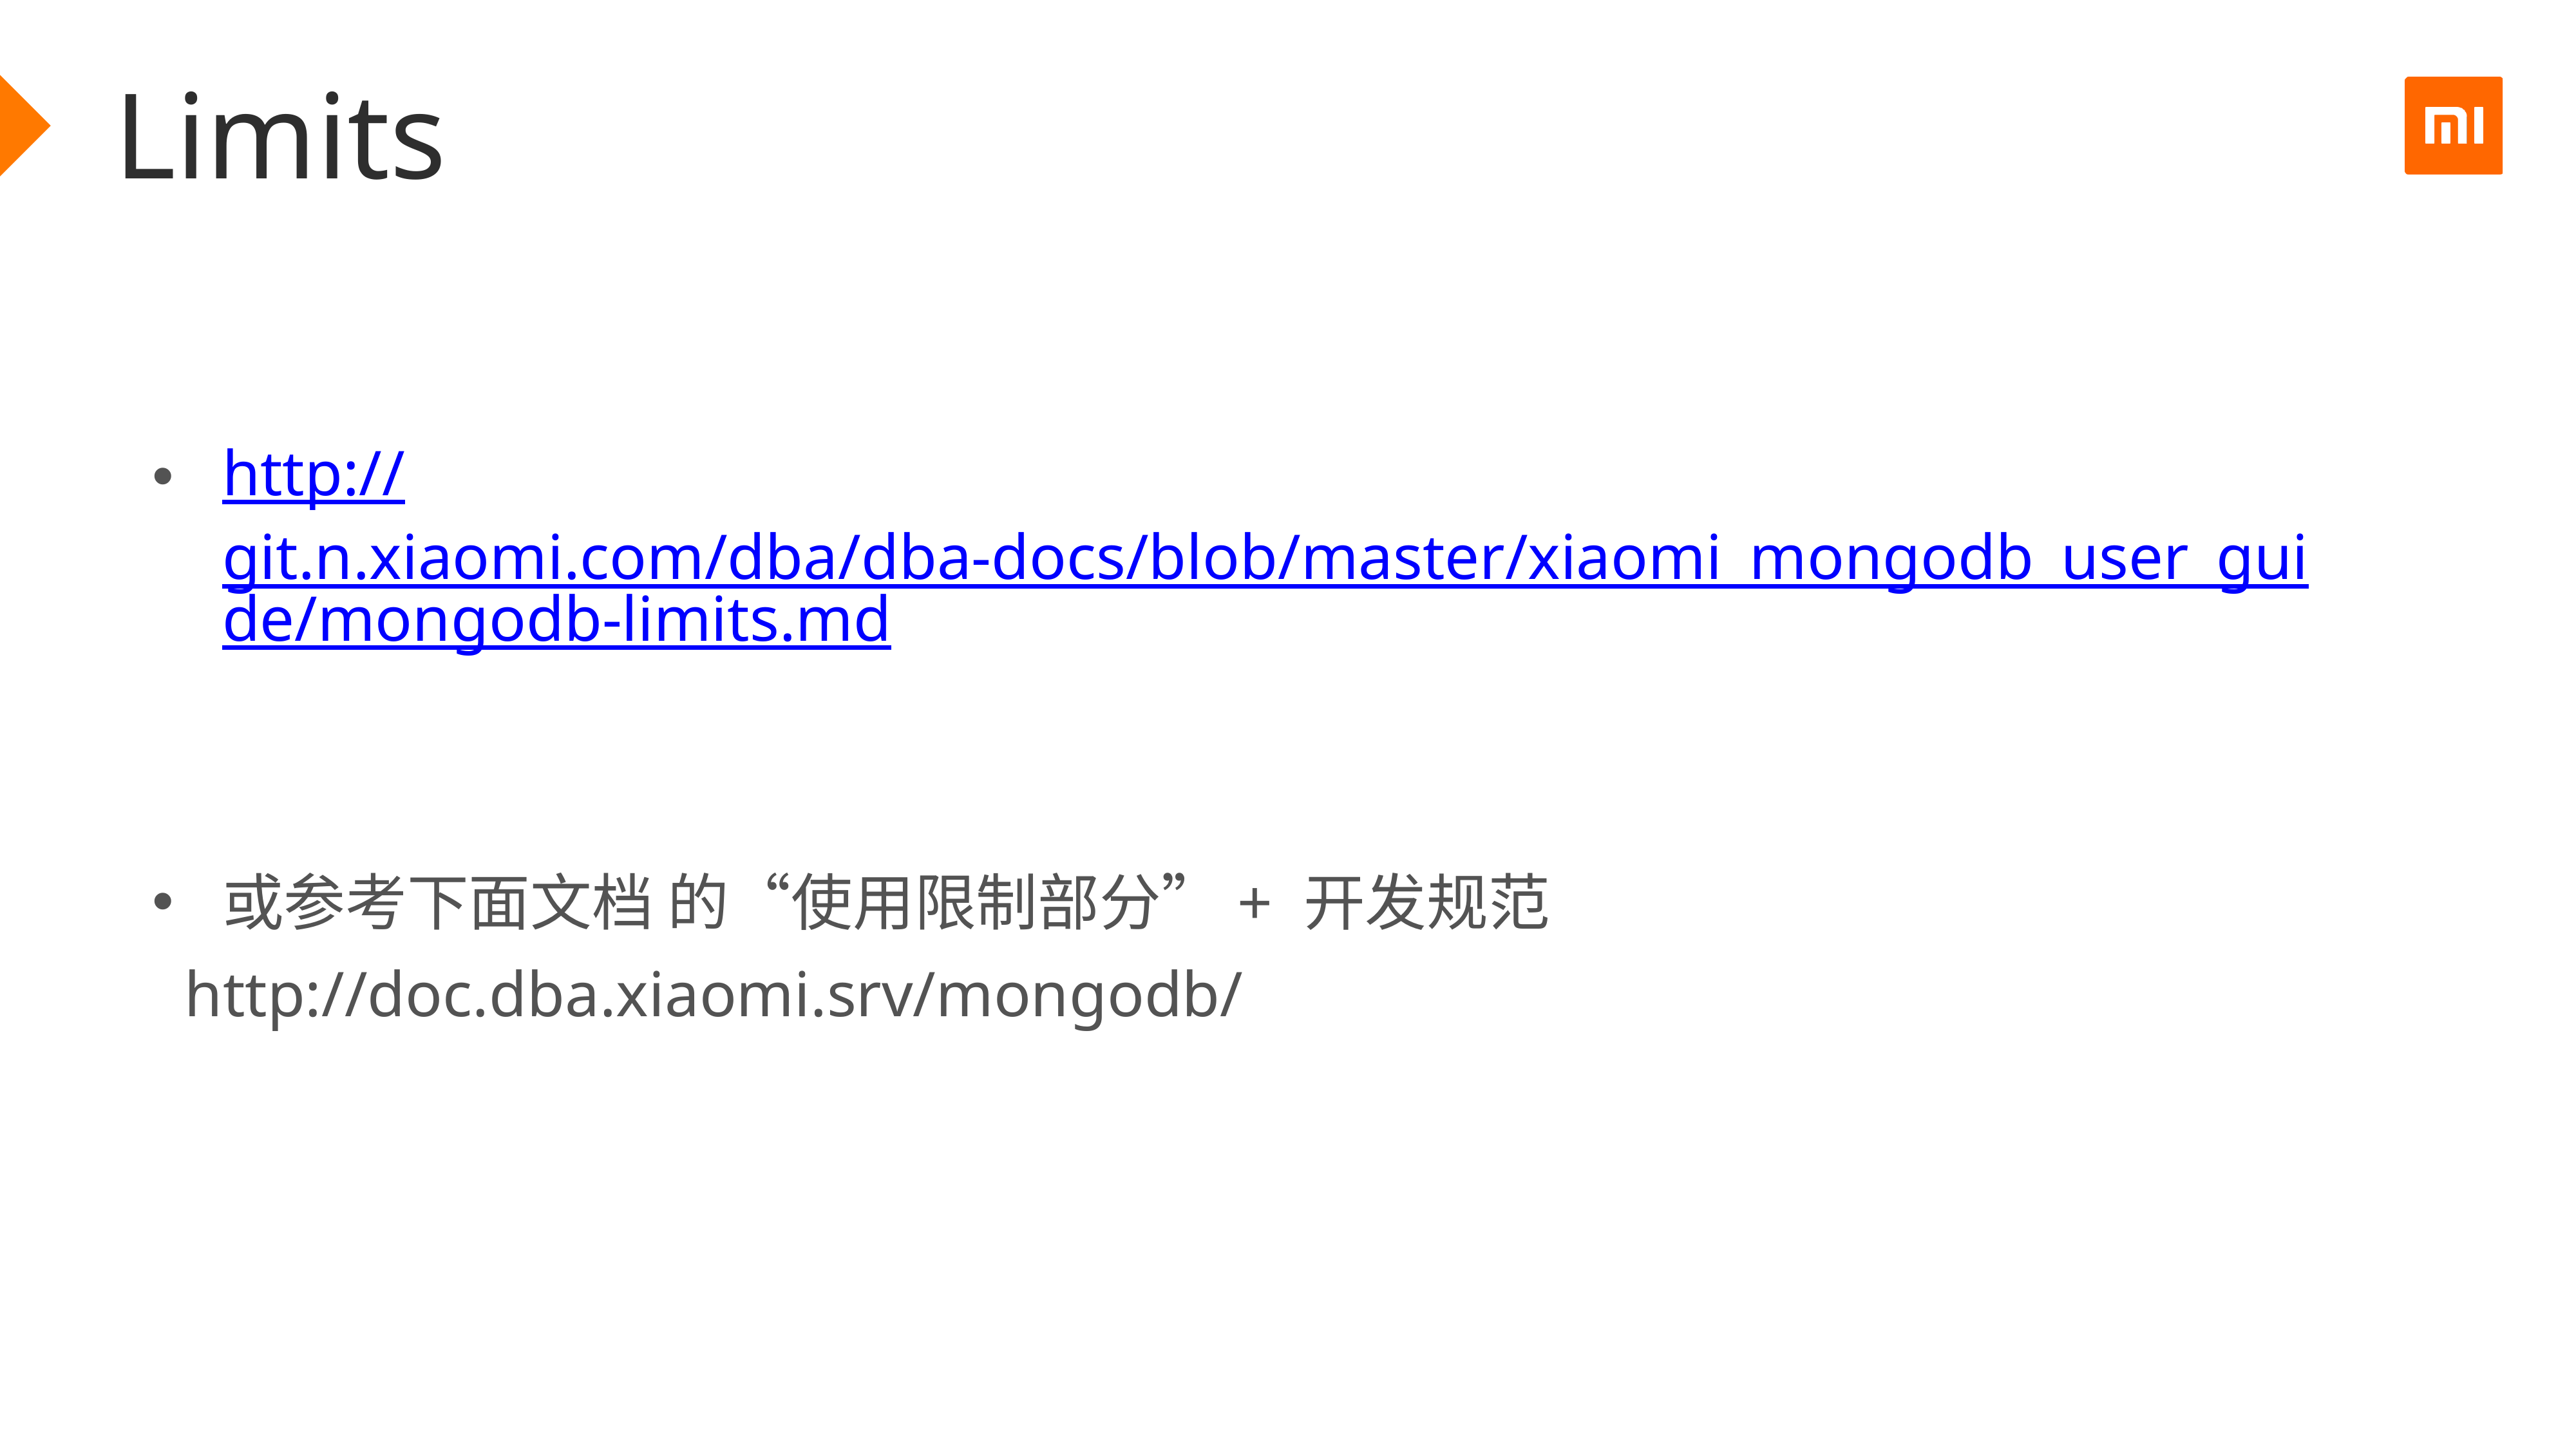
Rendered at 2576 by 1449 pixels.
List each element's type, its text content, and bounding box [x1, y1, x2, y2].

picture [2405, 77, 2503, 175]
list http://git.n.xiaomi.com/dba/dba-docs/blob/master/xiaomi_mongodb_user_guide/mongodb-limits.md 或参考下面文档 的“使用限制部分”+ 开发规范 http://doc.dba.xiaomi.srv/mongodb/ [142, 332, 2329, 1205]
title Limits [104, 42, 1844, 222]
